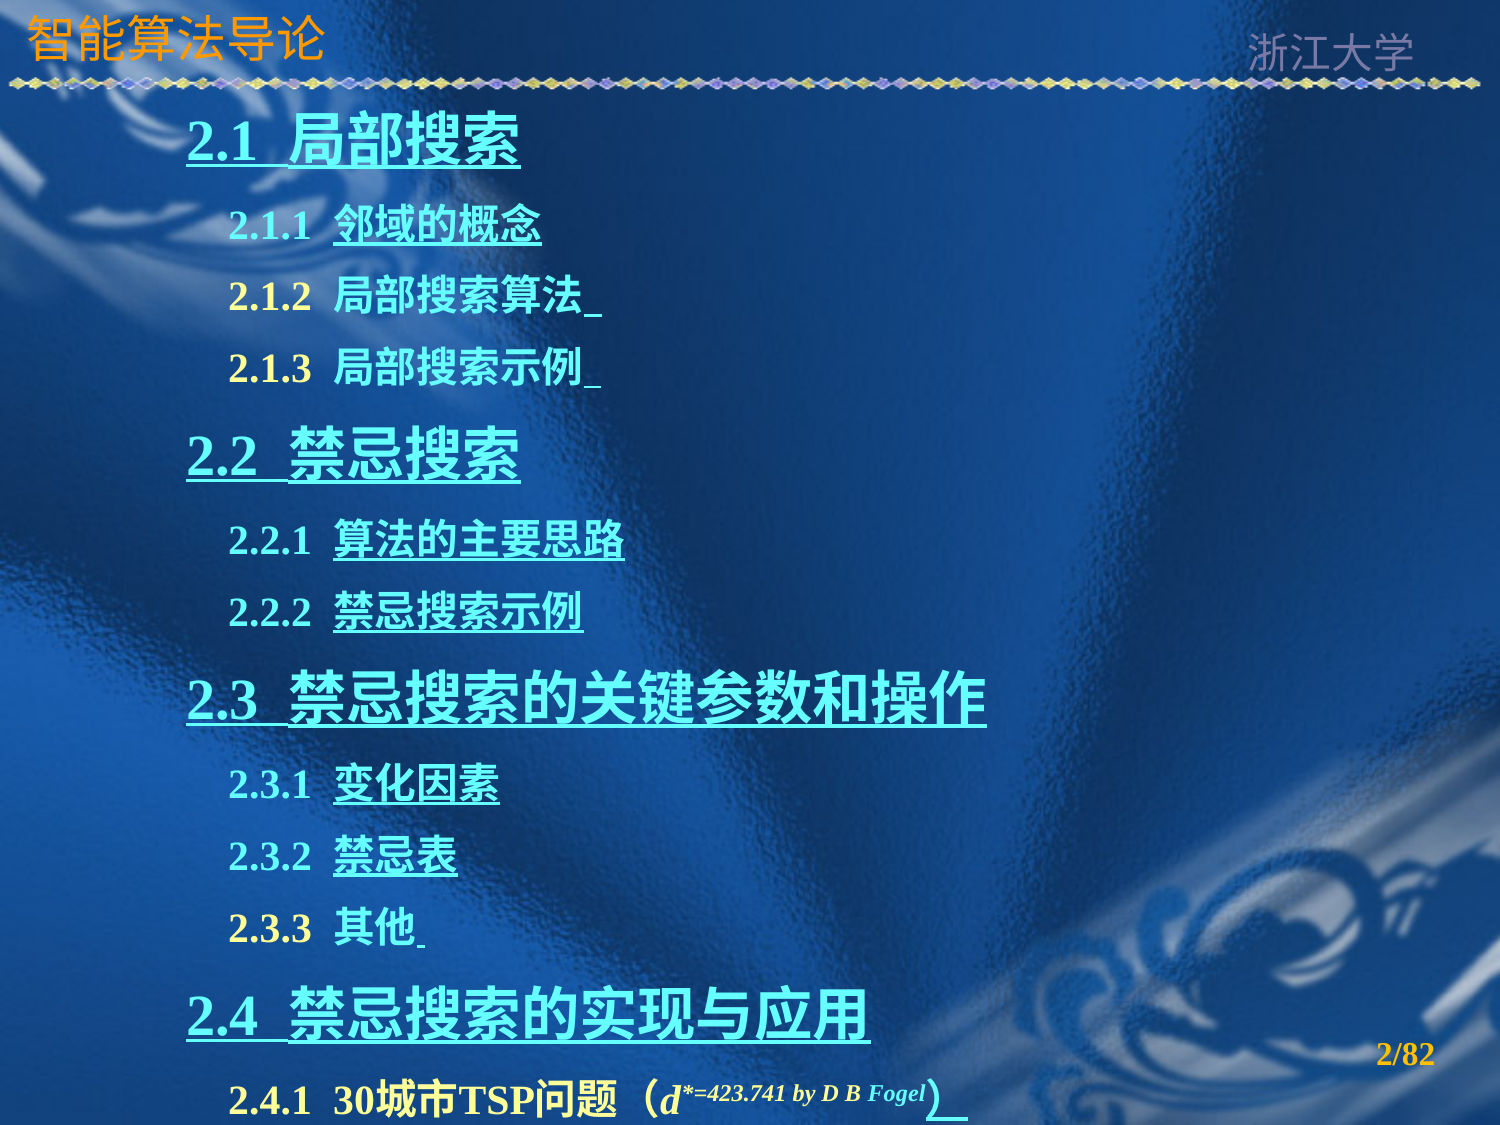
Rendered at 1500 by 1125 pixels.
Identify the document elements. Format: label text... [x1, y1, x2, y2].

slide_number 2/82 [1074, 1024, 1451, 1103]
picture [0, 0, 1500, 1125]
text_box 浙江大学 [885, 19, 1495, 75]
list 2.1 局部搜索 2.1.1 邻域的概念 2.1.2 局部搜索算法 2.1.3 局部搜索示例 2.2 禁忌搜索 2.2.1 算法的主要思路 2.2.2 禁忌搜索示例 2.3 禁忌搜索的关键参数和操作 2.3.1 变化因素 2.3.2 禁忌表 2.3.3 其他 2.4 禁忌搜索的实现与应用 2.4.1 30城市TSP问题（d*=423.741 by D B Fogel） 2.4.2 基于禁忌搜索算法的系统辨识 [171, 99, 1341, 1094]
text_box 智能算法导论 [11, 0, 620, 75]
